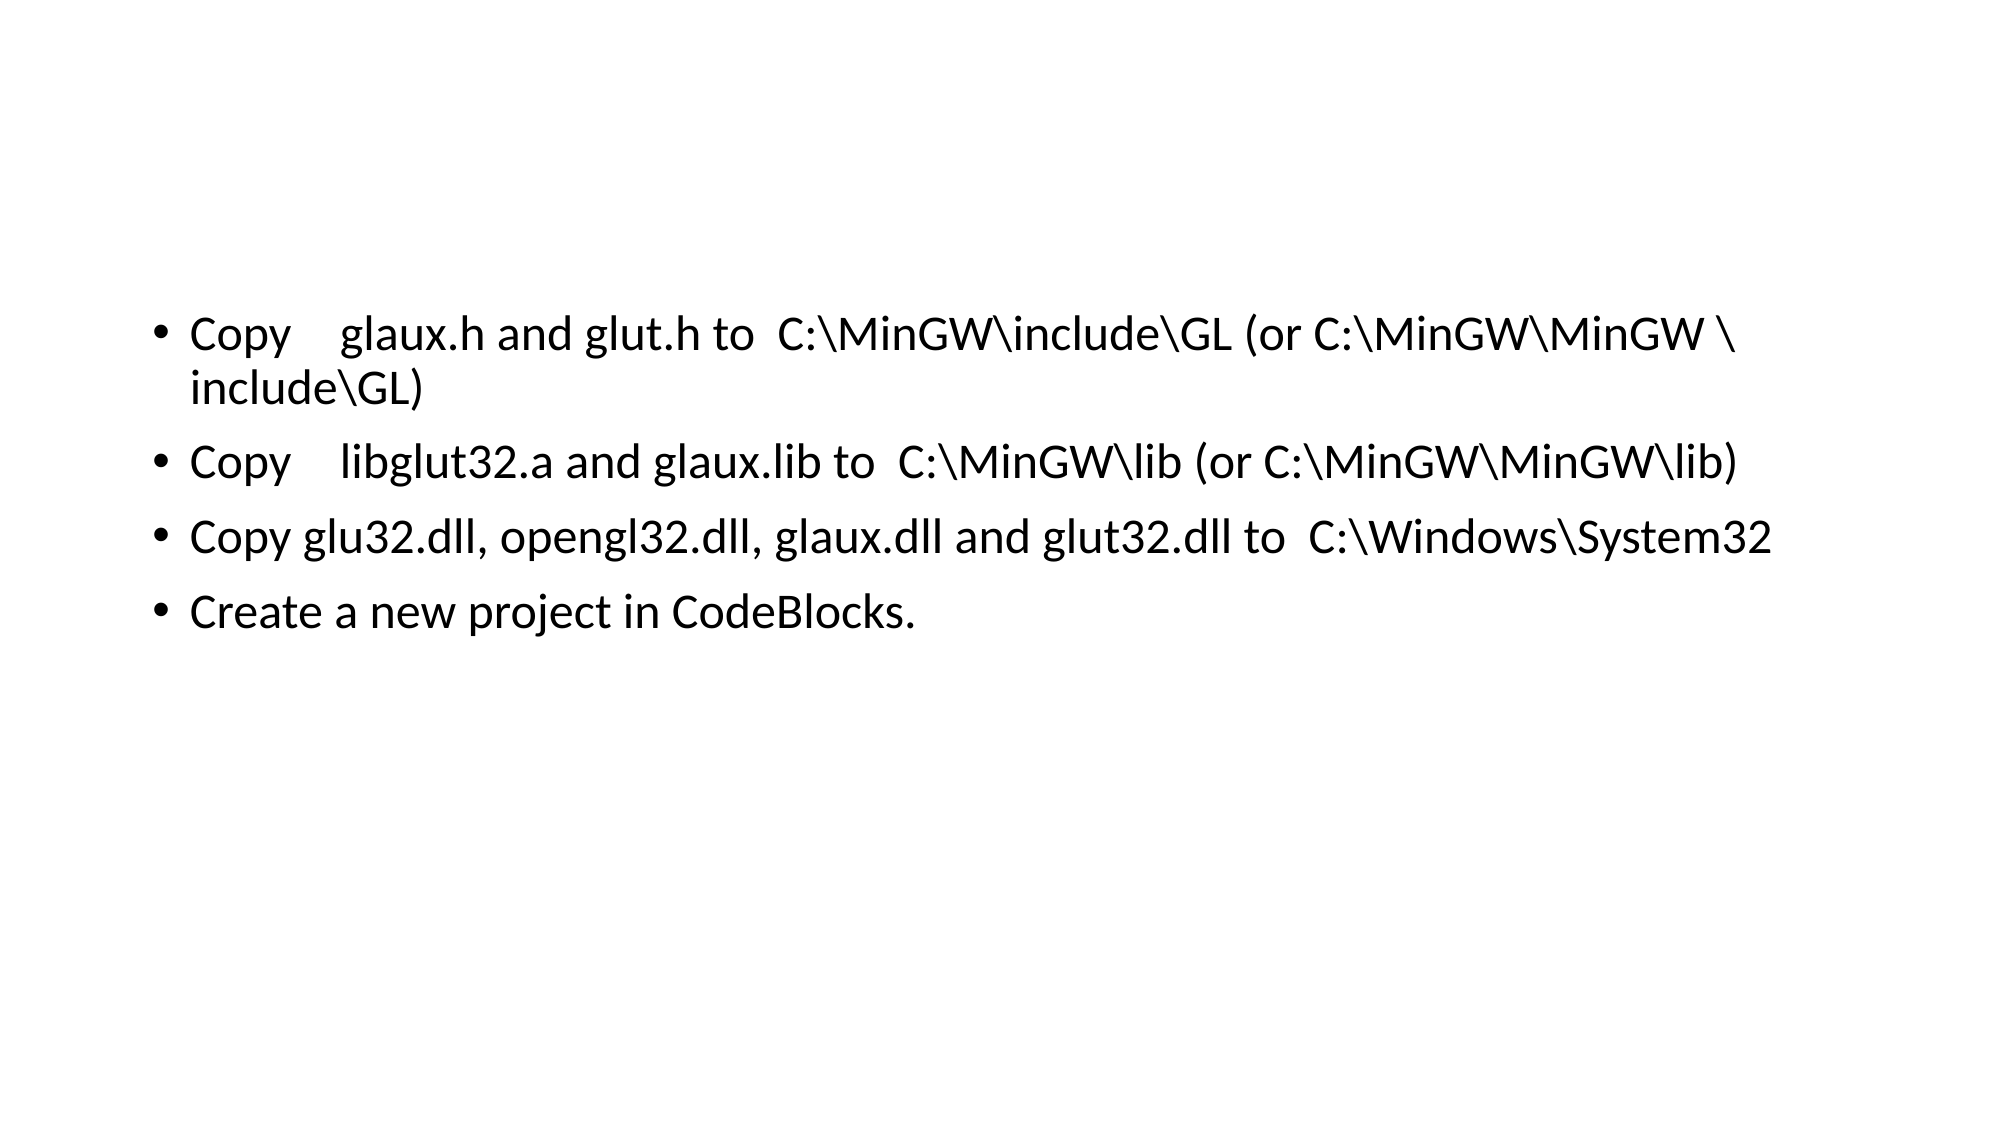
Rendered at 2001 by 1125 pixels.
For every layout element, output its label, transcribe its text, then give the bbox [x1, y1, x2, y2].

list Copy glaux.h and glut.h to C:\MinGW\include\GL (or C:\MinGW\MinGW \include\GL) Copy libglut32.a and glaux.lib to C:\MinGW\lib (or C:\MinGW\MinGW\lib) Copy glu32.dll, opengl32.dll, glaux.dll and glut32.dll to C:\Windows\System32 Create a new project in CodeBlocks. [137, 299, 1863, 1014]
